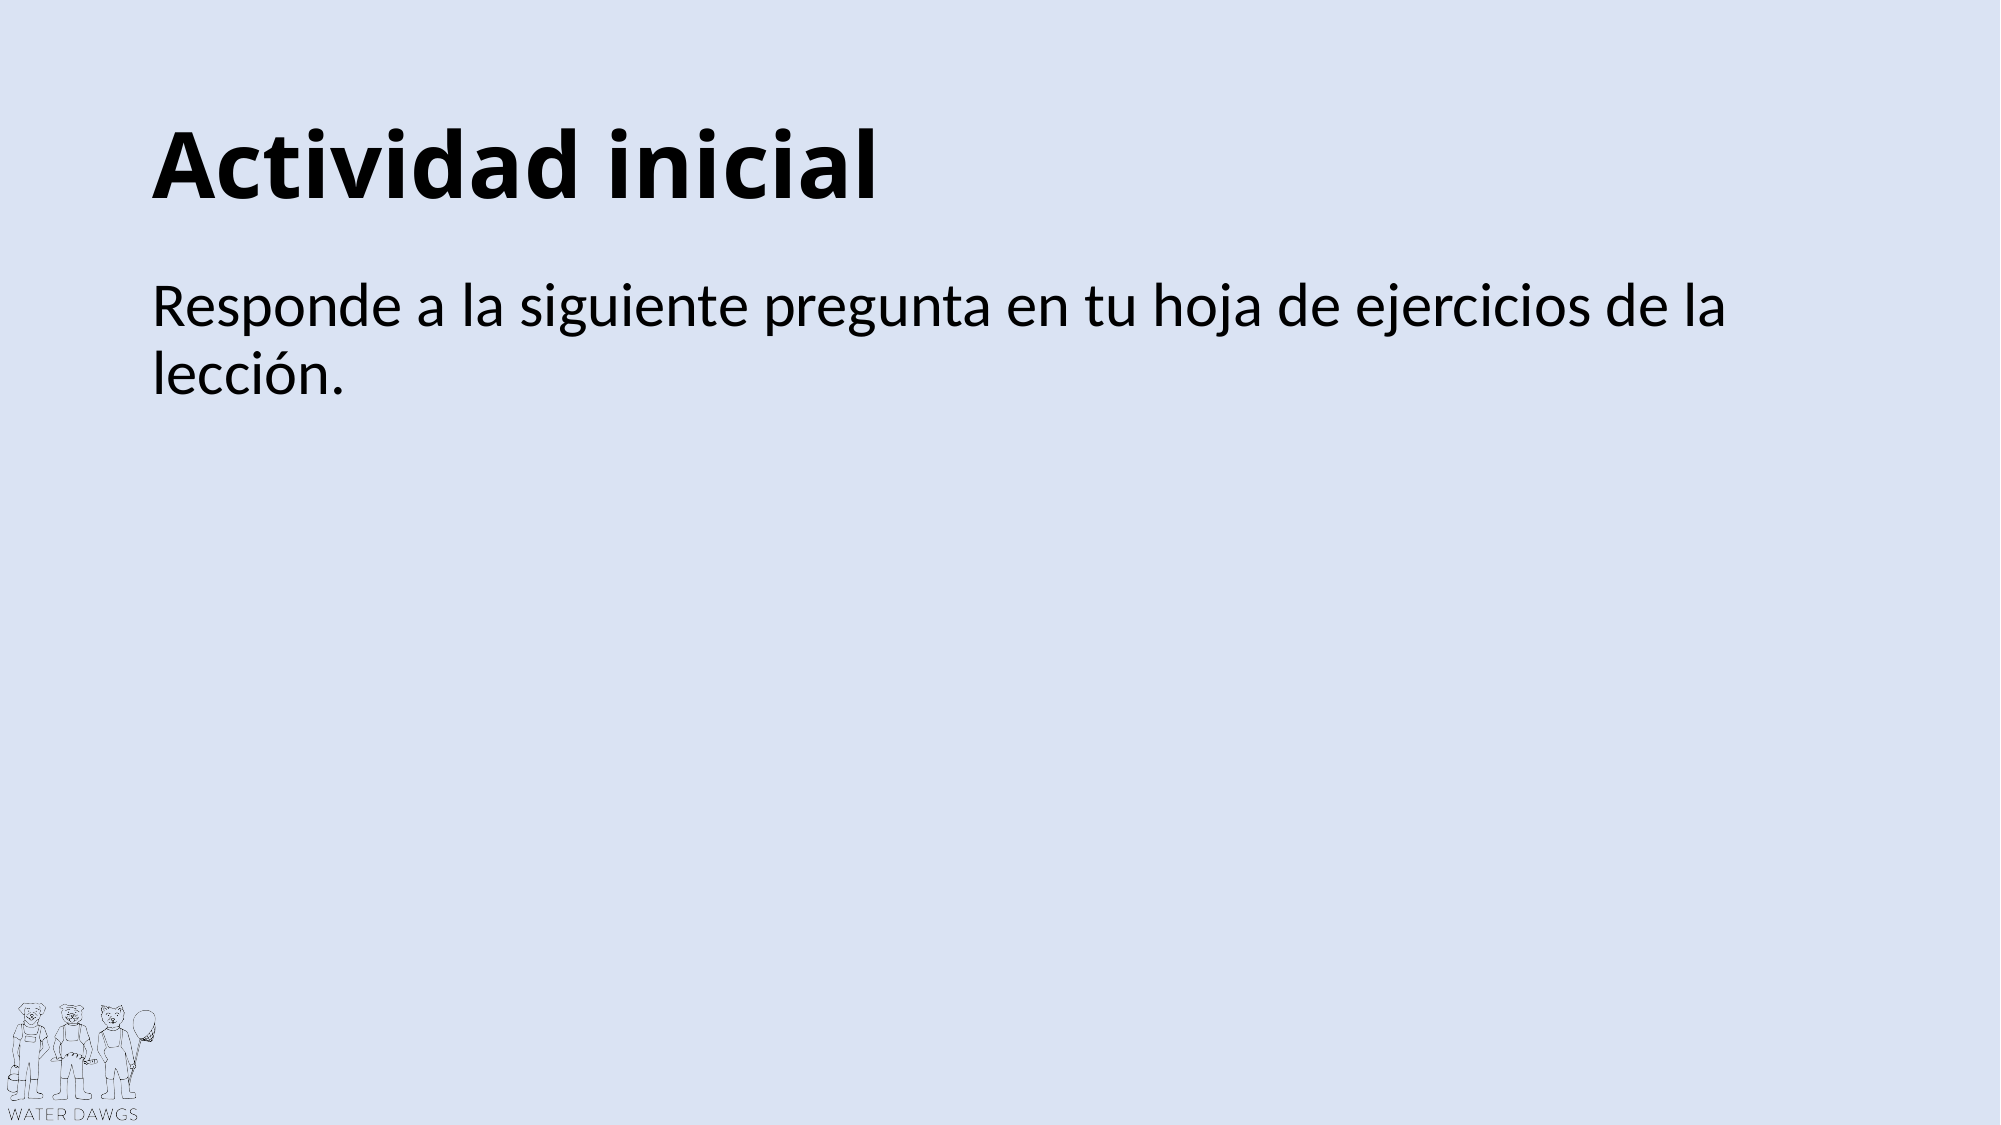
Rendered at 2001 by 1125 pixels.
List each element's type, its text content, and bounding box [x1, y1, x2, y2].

picture [0, 967, 172, 1125]
title Actividad inicial [137, 59, 1863, 278]
list Responde a la siguiente pregunta en tu hoja de ejercicios de la lección. [137, 265, 1912, 980]
